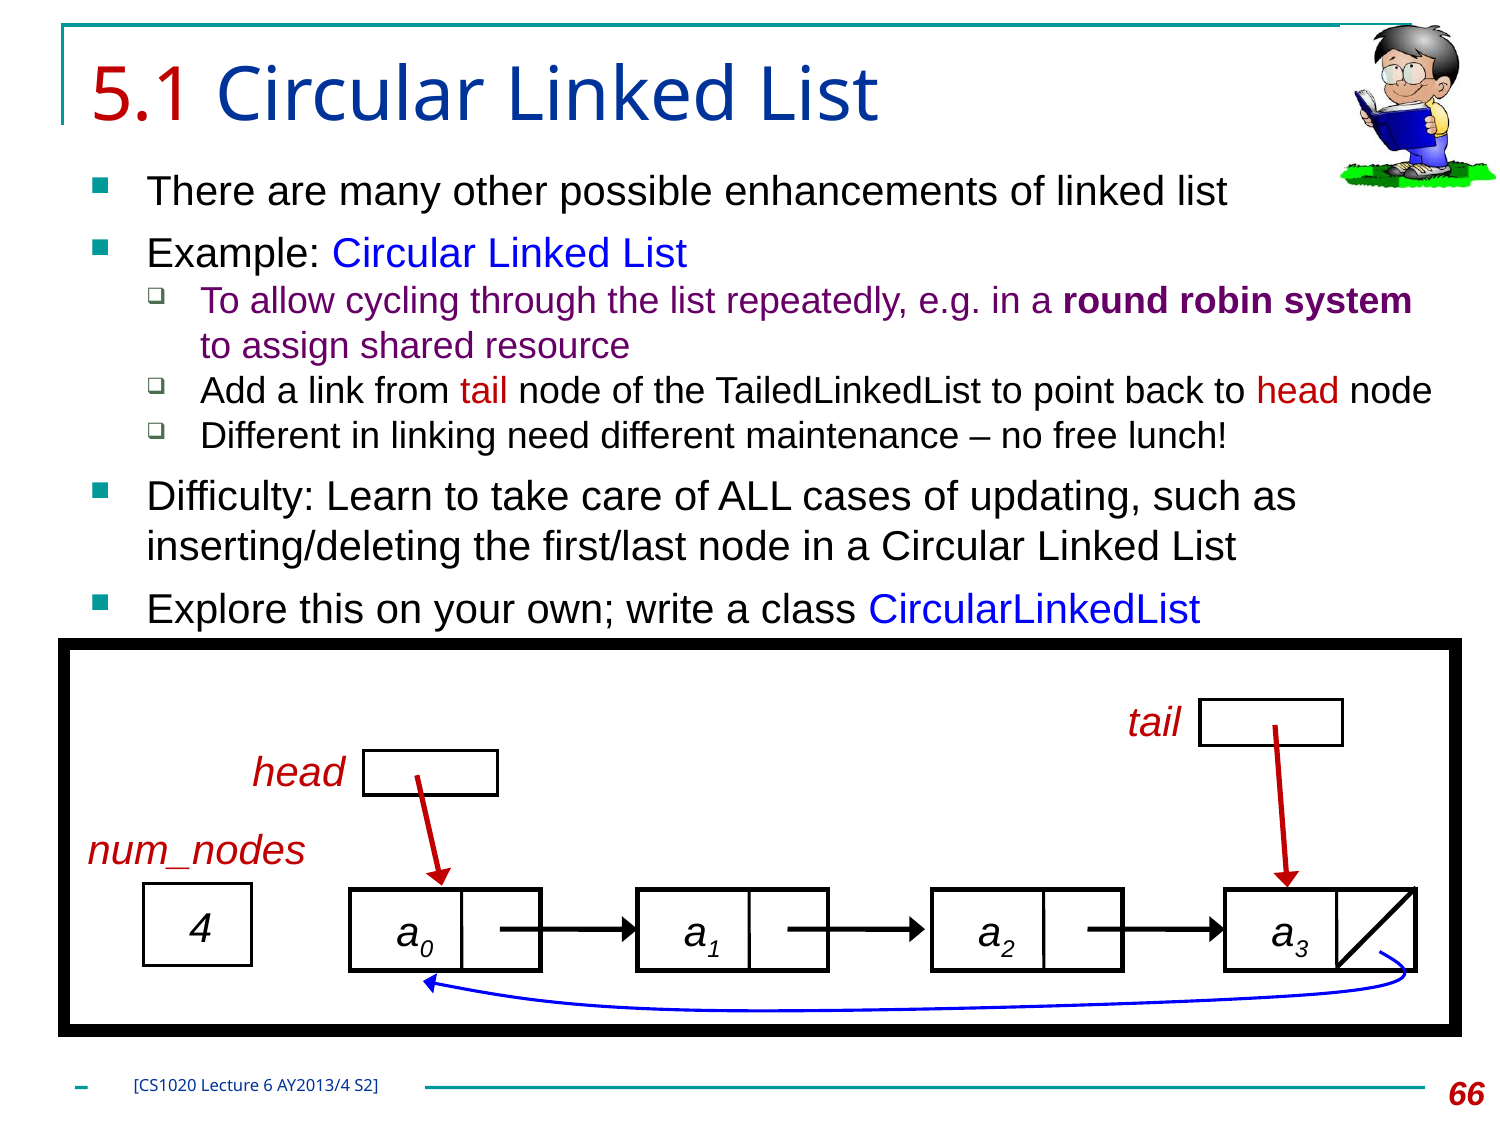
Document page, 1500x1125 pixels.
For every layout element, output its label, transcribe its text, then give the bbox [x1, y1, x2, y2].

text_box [63, 643, 1456, 1031]
title 5.1 Circular Linked List [74, 37, 1335, 155]
list There are many other possible enhancements of linked list Example: Circular Linked List To allow cycling through the list repeatedly, e.g. in a round robin system to assign shared resource Add a link from tail node of the TailedLinkedList to point back to head node Different in linking need different maintenance – no free lunch! Difficulty: Learn to take care of ALL cases of updating, such as inserting/deleting the first/last node in a Circular Linked List Explore this on your own; write a class CircularLinkedList [74, 155, 1463, 634]
picture [1340, 25, 1496, 188]
slide_number 66 [1400, 1065, 1500, 1125]
footer [CS1020 Lecture 6 AY2013/4 S2] [87, 1074, 426, 1101]
